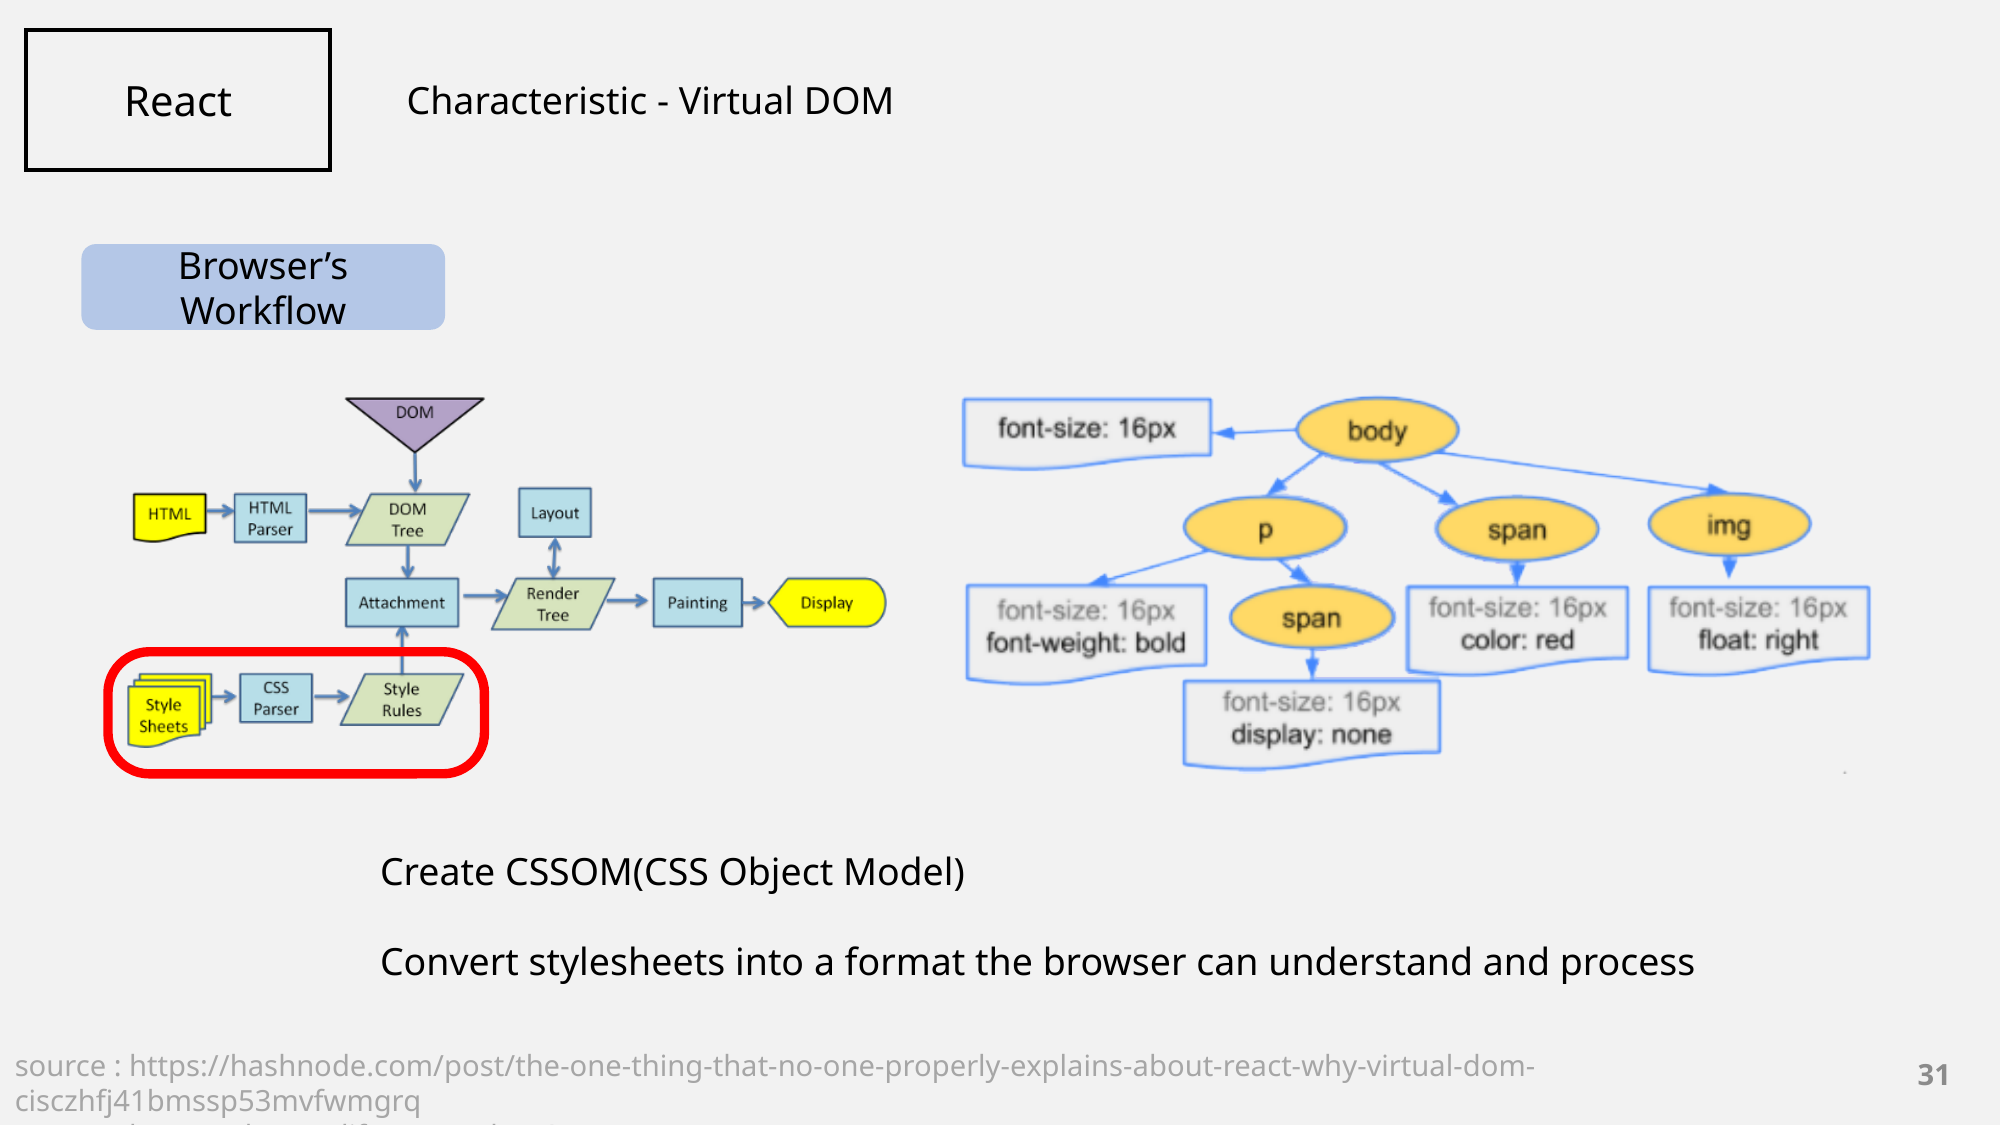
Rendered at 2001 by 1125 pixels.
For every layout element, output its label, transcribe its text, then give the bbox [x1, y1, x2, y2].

slide_number 31 [1898, 1046, 1972, 1107]
text_box Characteristic - Virtual DOM [391, 69, 938, 129]
picture [127, 395, 887, 748]
picture [937, 350, 1886, 774]
text_box Browser’s Workflow [80, 243, 447, 331]
text_box [106, 657, 483, 775]
text_box Create CSSOM(CSS Object Model) Convert stylesheets into a format the browser can understand and process [365, 840, 1829, 990]
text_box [26, 29, 330, 171]
text_box source : https://hashnode.com/post/the-one-thing-that-no-one-properly-explains-about-react-why-virtual-dom-cisczhfj41bmssp53mvfwmgrq source : https://ykss.netlify.app/web/DOM/ [0, 1040, 1898, 1125]
